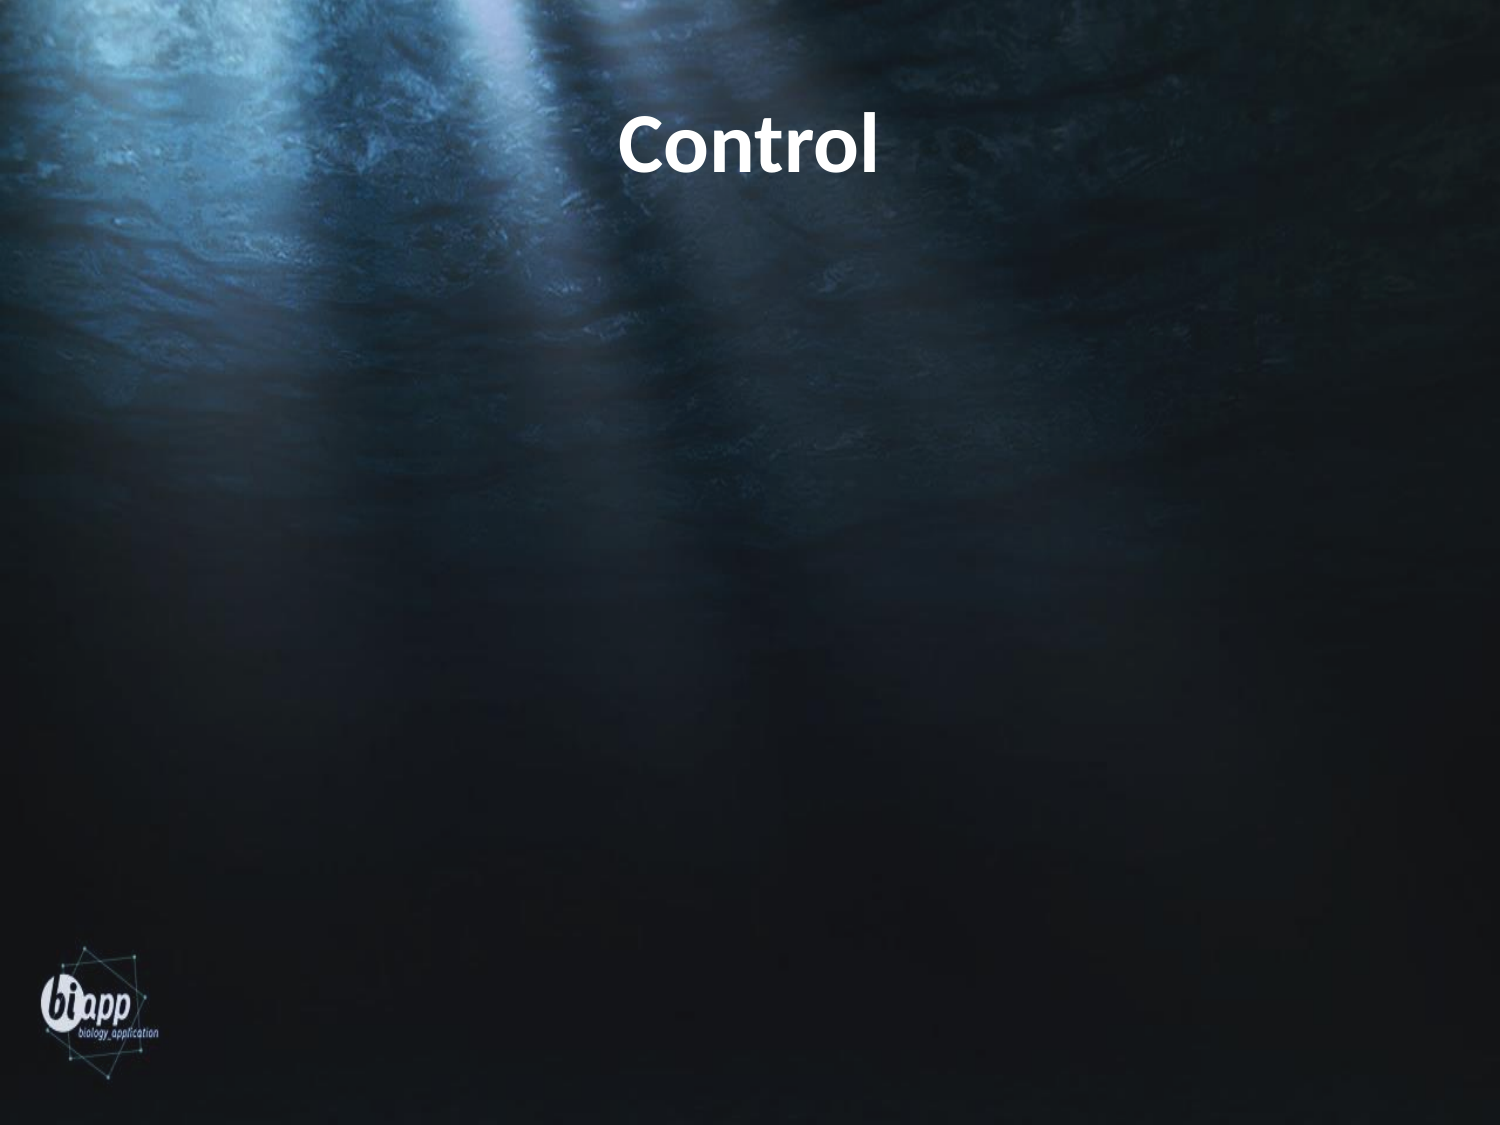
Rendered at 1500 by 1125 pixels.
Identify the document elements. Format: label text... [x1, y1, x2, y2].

title Control [75, 45, 1425, 233]
picture [0, 0, 1500, 1125]
